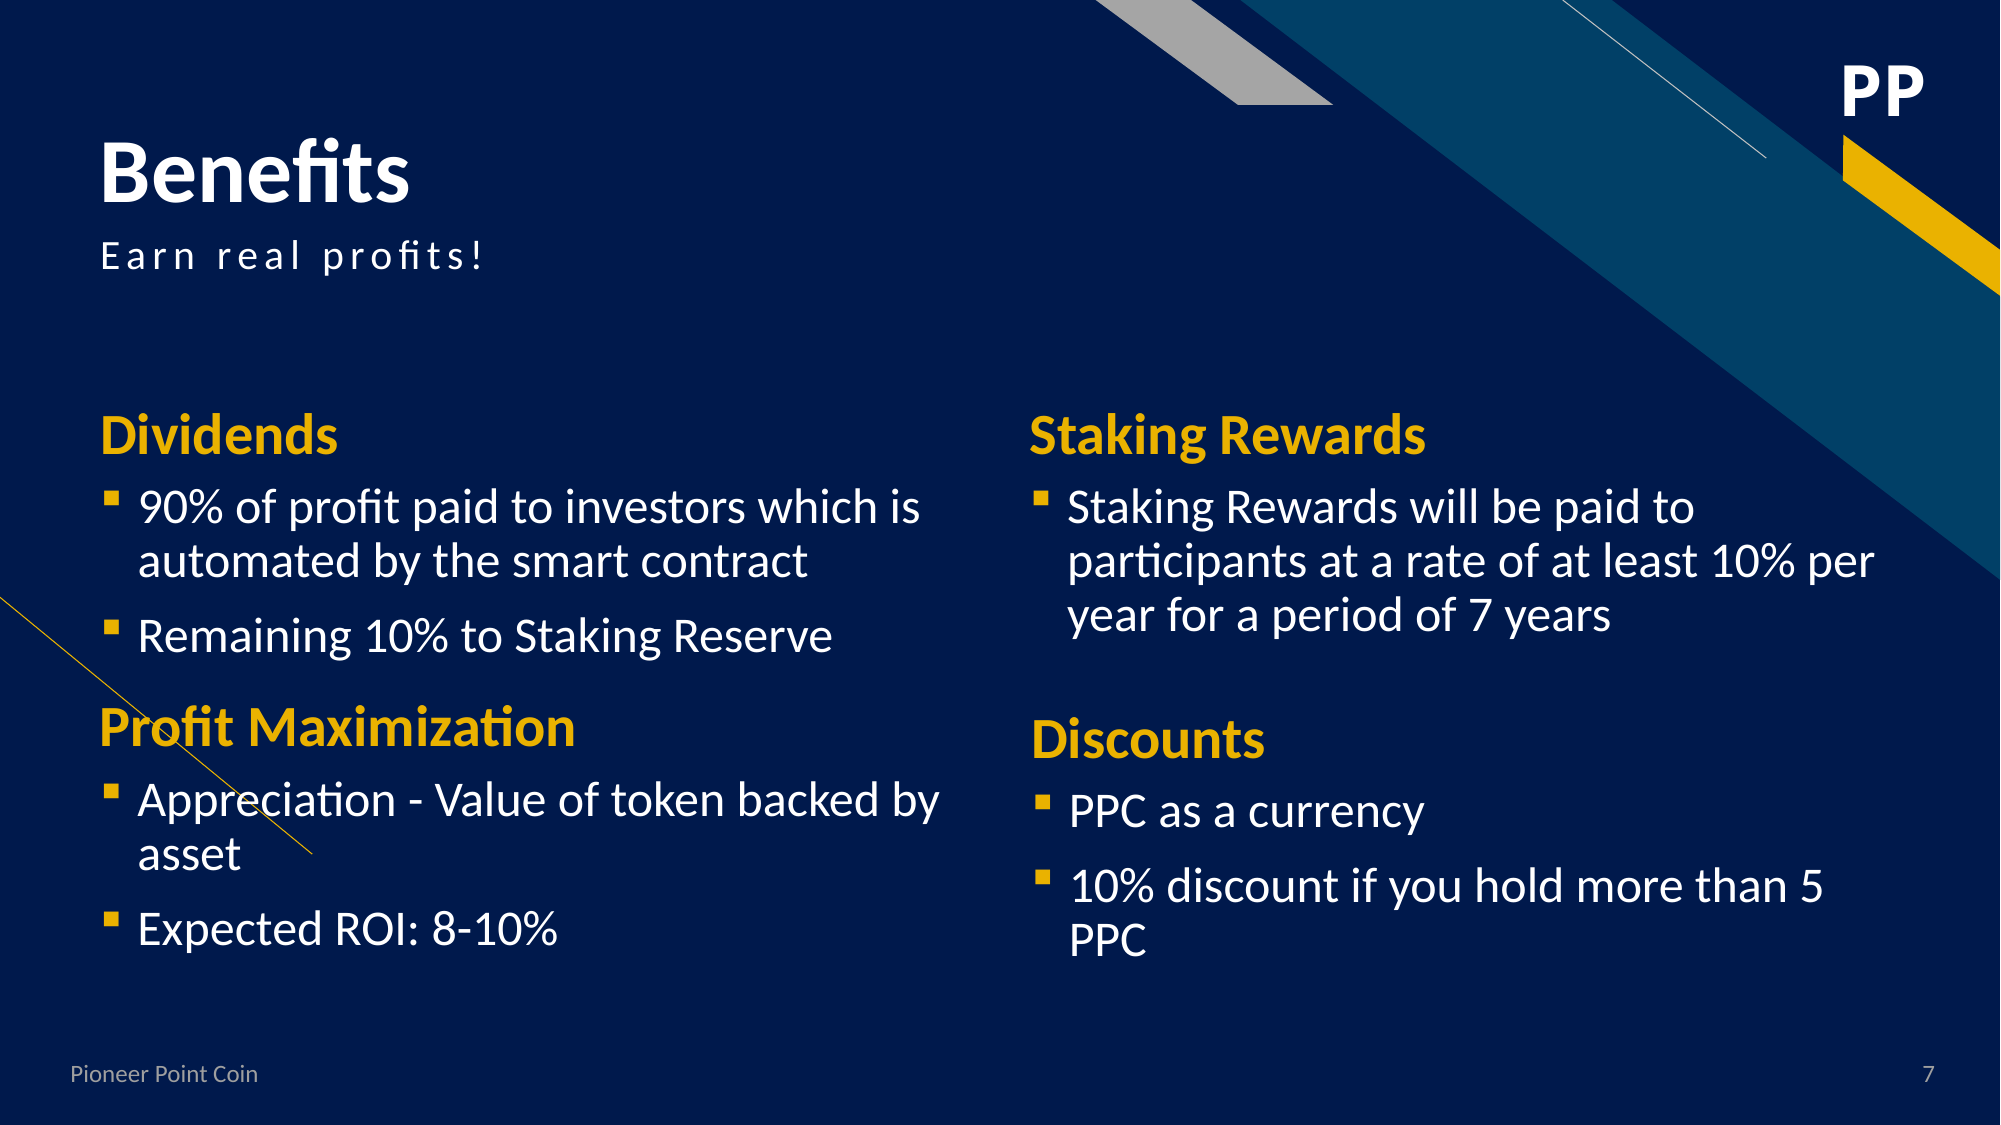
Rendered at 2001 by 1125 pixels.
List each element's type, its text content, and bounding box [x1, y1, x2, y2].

title Benefits [85, 34, 1453, 223]
text_box PPC as a currency 10% discount if you hold more than 5 PPC [1016, 778, 1915, 1125]
text_box Profit Maximization [85, 637, 984, 766]
list Staking Rewards will be paid to participants at a rate of at least 10% per year for a period of 7 years [1014, 473, 1914, 1004]
list Dividends [85, 345, 984, 473]
slide_number 7 [1915, 1042, 1950, 1103]
text_box Discounts [1016, 649, 1915, 778]
footer Pioneer Point Coin [55, 1042, 85, 1103]
list Earn real profits! [85, 225, 1295, 326]
list Staking Rewards [1014, 345, 1914, 473]
list 90% of profit paid to investors which is automated by the smart contract Remaining 10% to Staking Reserve [85, 473, 984, 637]
text_box Appreciation - Value of token backed by asset Expected ROI: 8-10% [85, 766, 984, 1125]
